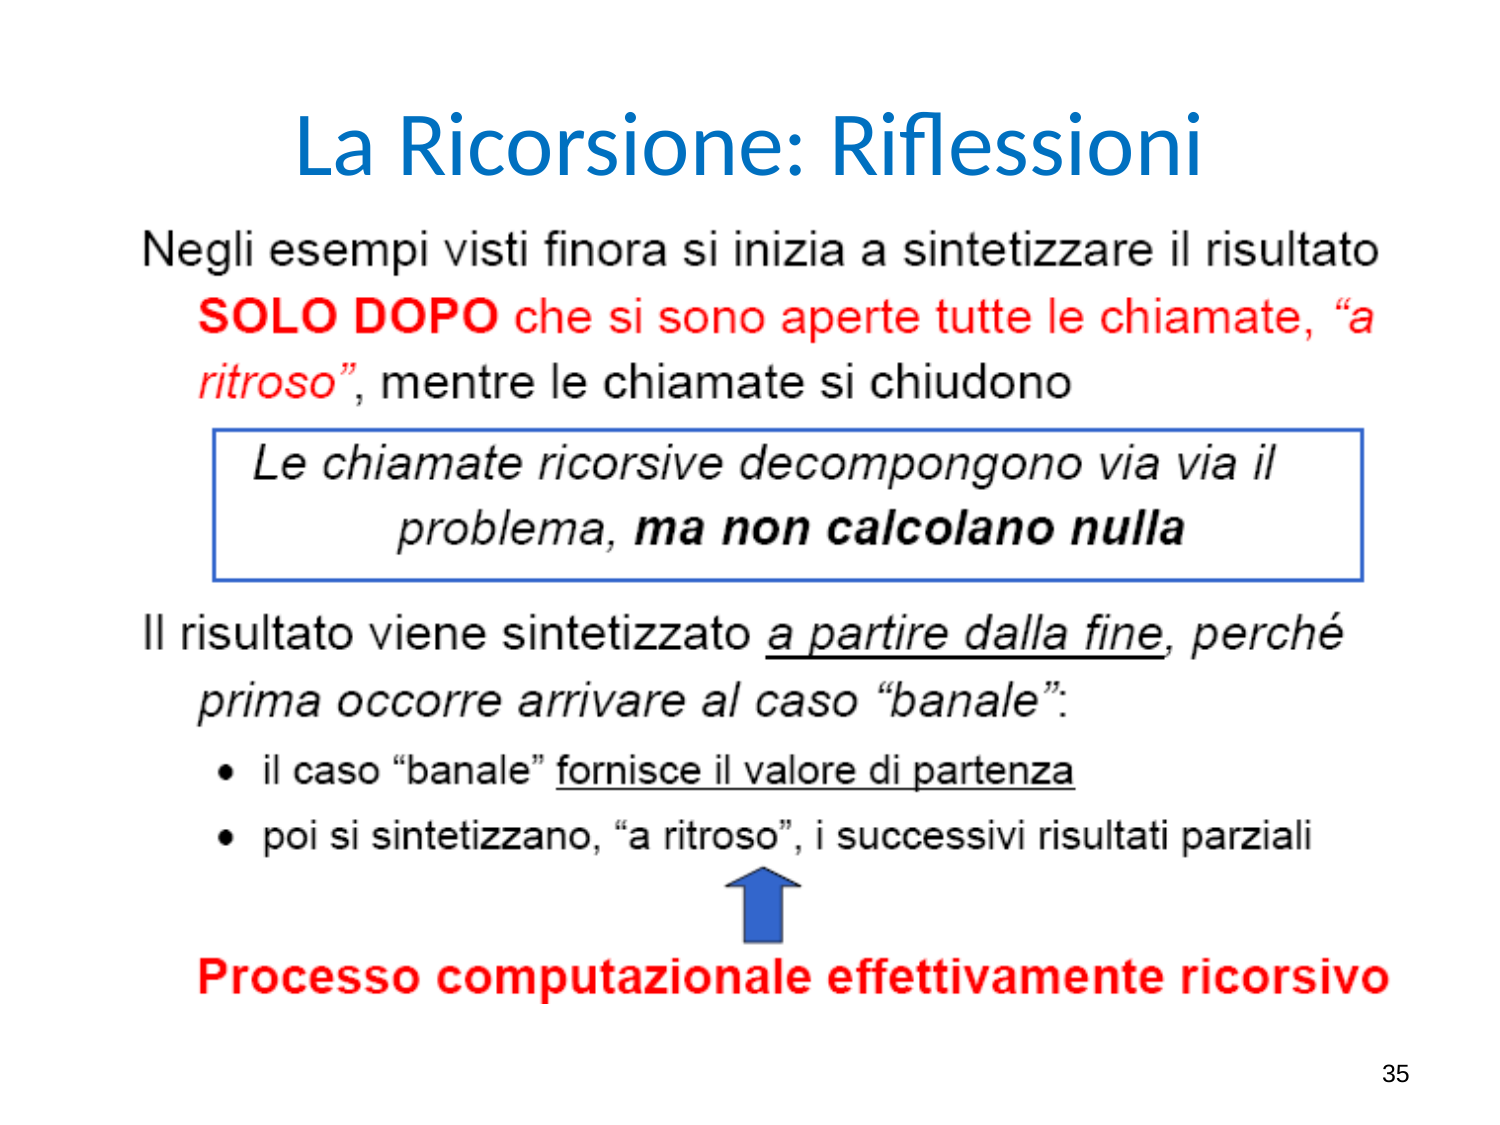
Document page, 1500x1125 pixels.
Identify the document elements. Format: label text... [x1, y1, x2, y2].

slide_number 35 [1074, 1042, 1425, 1103]
picture [100, 207, 1412, 1005]
title La Ricorsione: Riflessioni [75, 45, 1425, 233]
